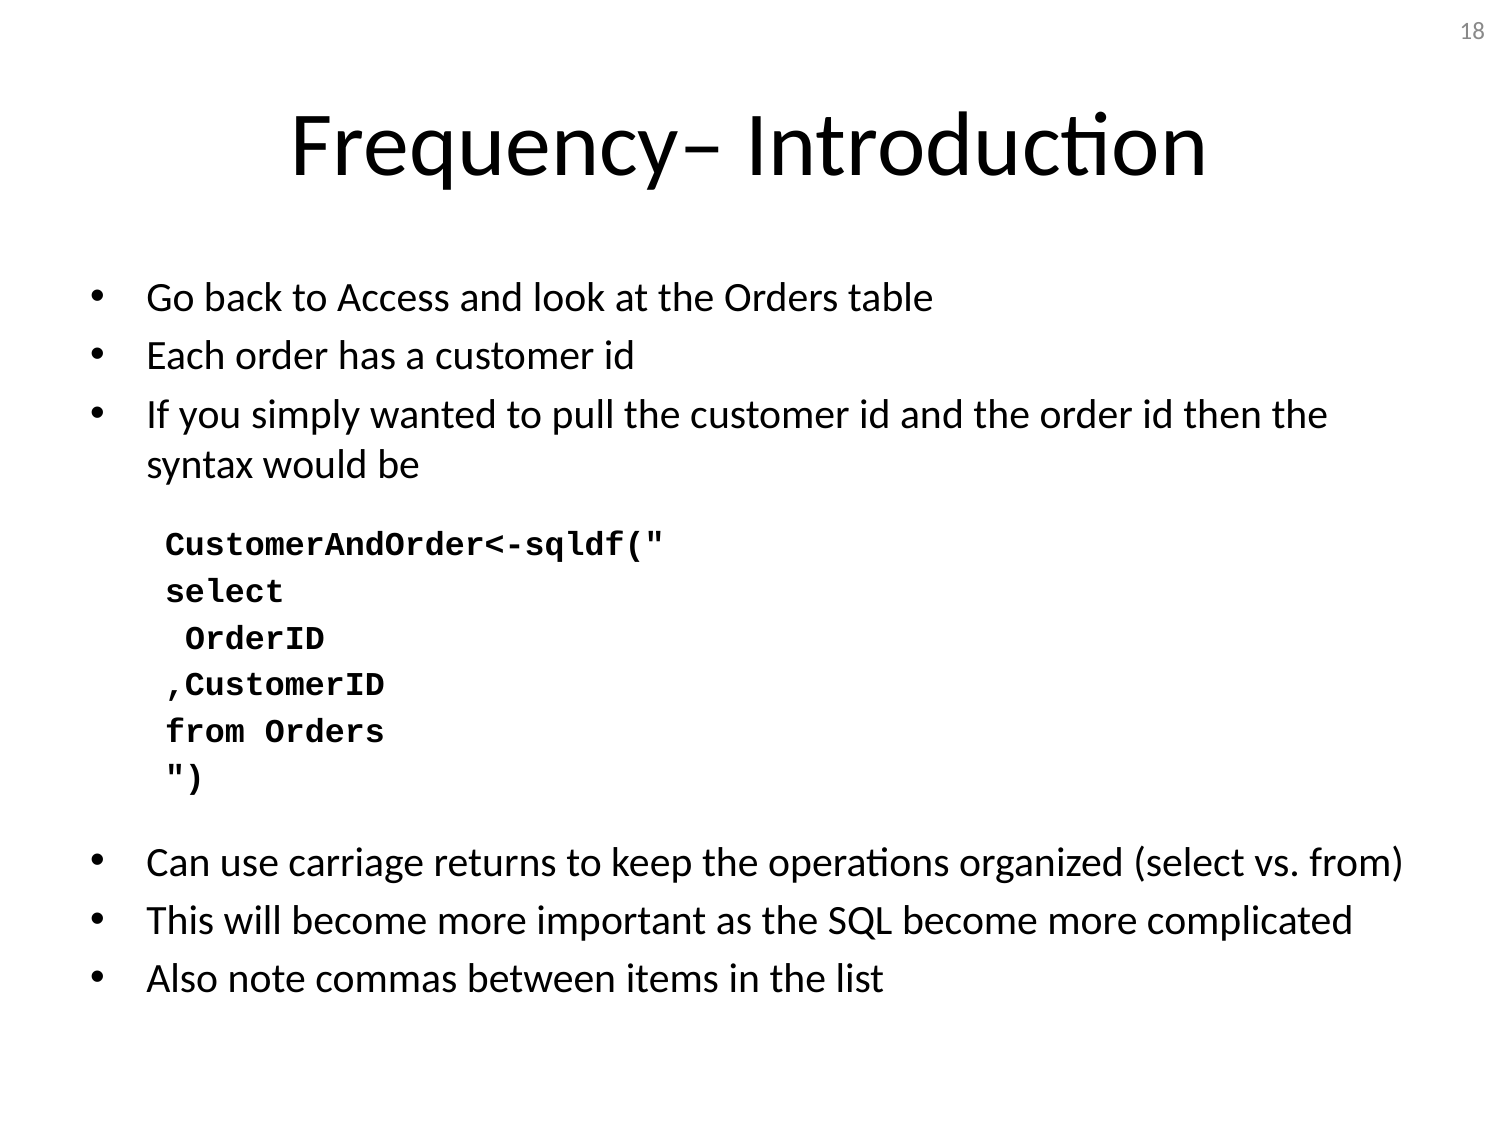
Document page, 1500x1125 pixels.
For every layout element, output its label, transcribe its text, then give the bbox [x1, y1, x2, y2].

title Frequency– Introduction [75, 45, 1425, 233]
list Go back to Access and look at the Orders table Each order has a customer id If you simply wanted to pull the customer id and the order id then the syntax would be CustomerAndOrder<-sqldf(" select OrderID ,CustomerID from Orders ") Can use carriage returns to keep the operations organized (select vs. from) This will become more important as the SQL become more complicated Also note commas between items in the list [75, 262, 1425, 1005]
slide_number 18 [1149, 0, 1500, 60]
